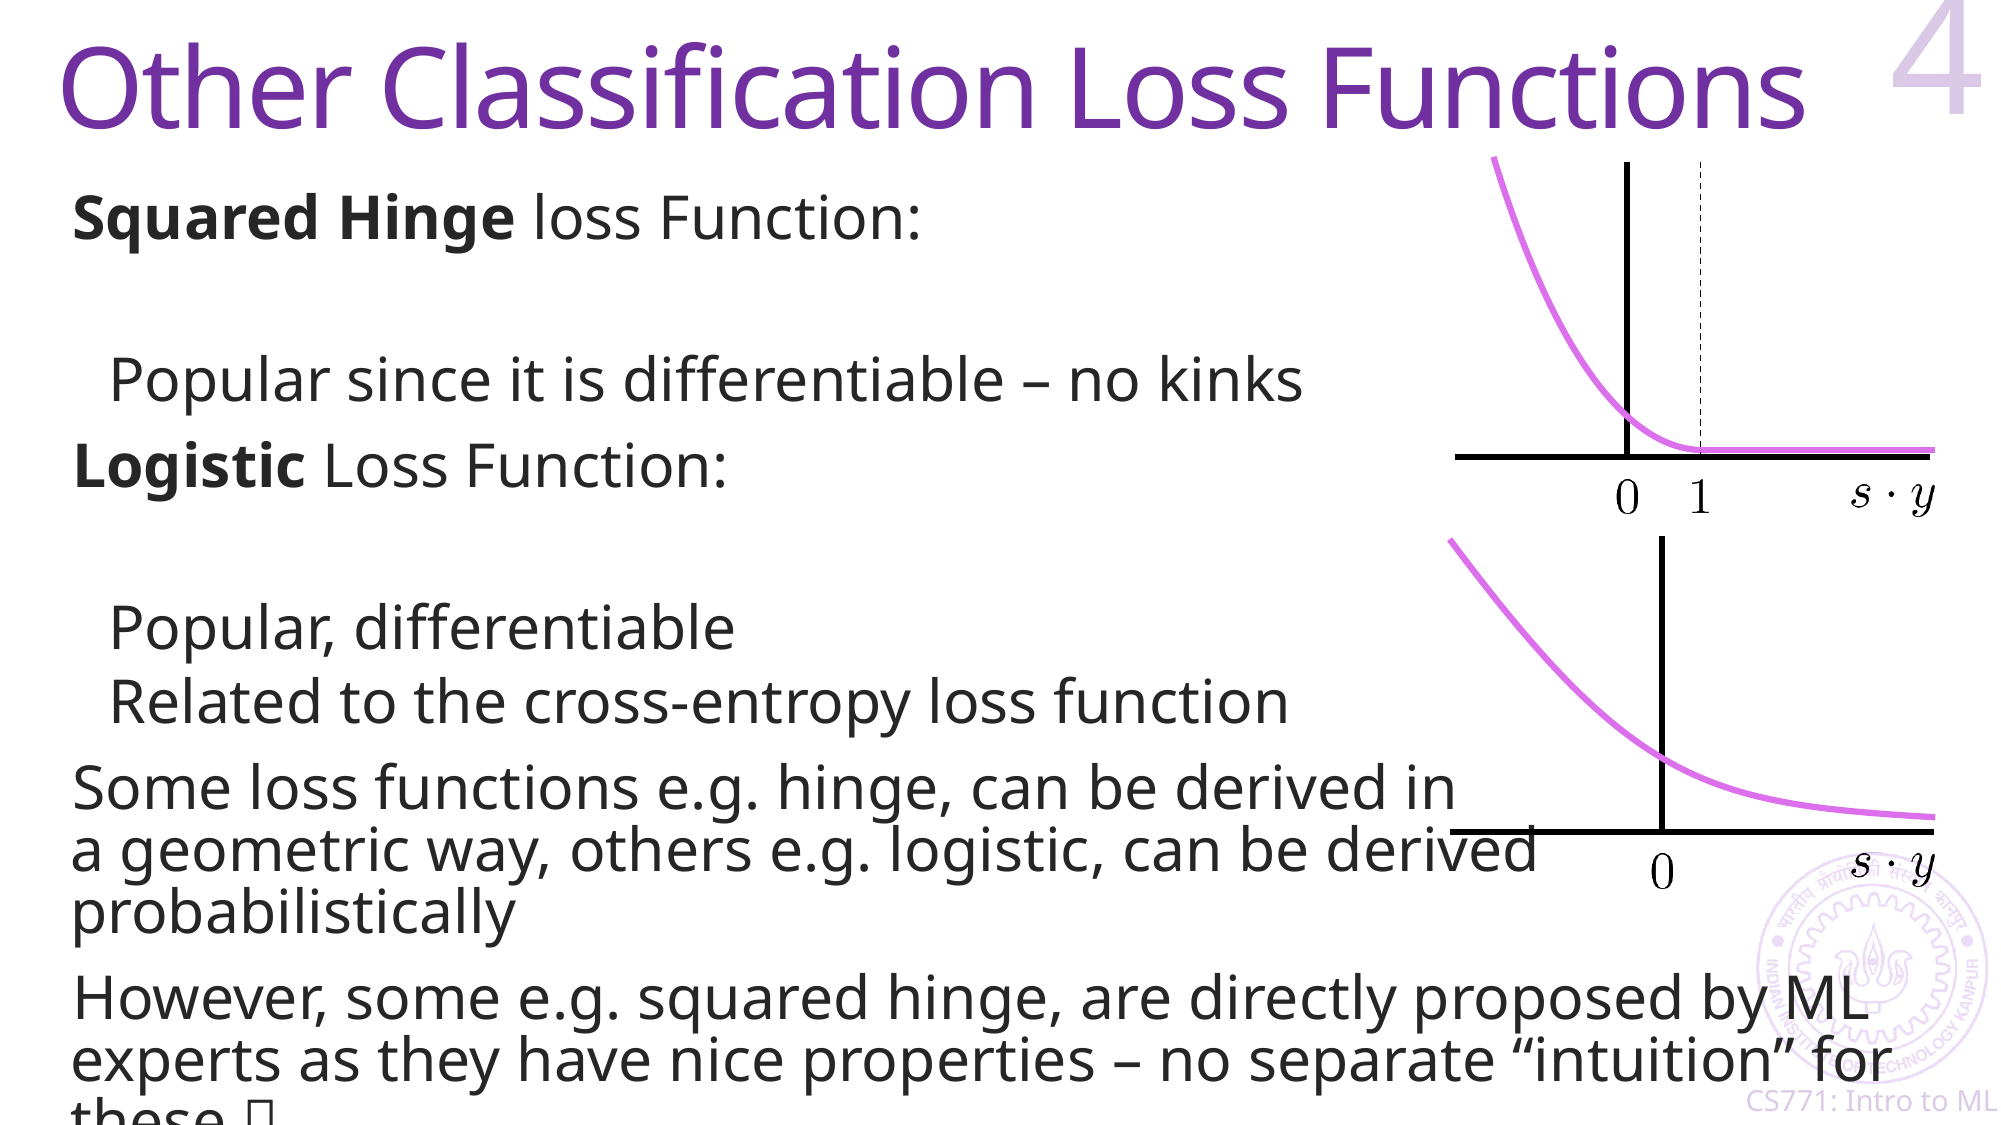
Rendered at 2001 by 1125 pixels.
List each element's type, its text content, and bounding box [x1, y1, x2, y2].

slide_number 4 [1520, 6, 2000, 183]
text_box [1454, 156, 1936, 518]
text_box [1449, 535, 1936, 889]
title Other Classification Loss Functions [41, 5, 1945, 183]
